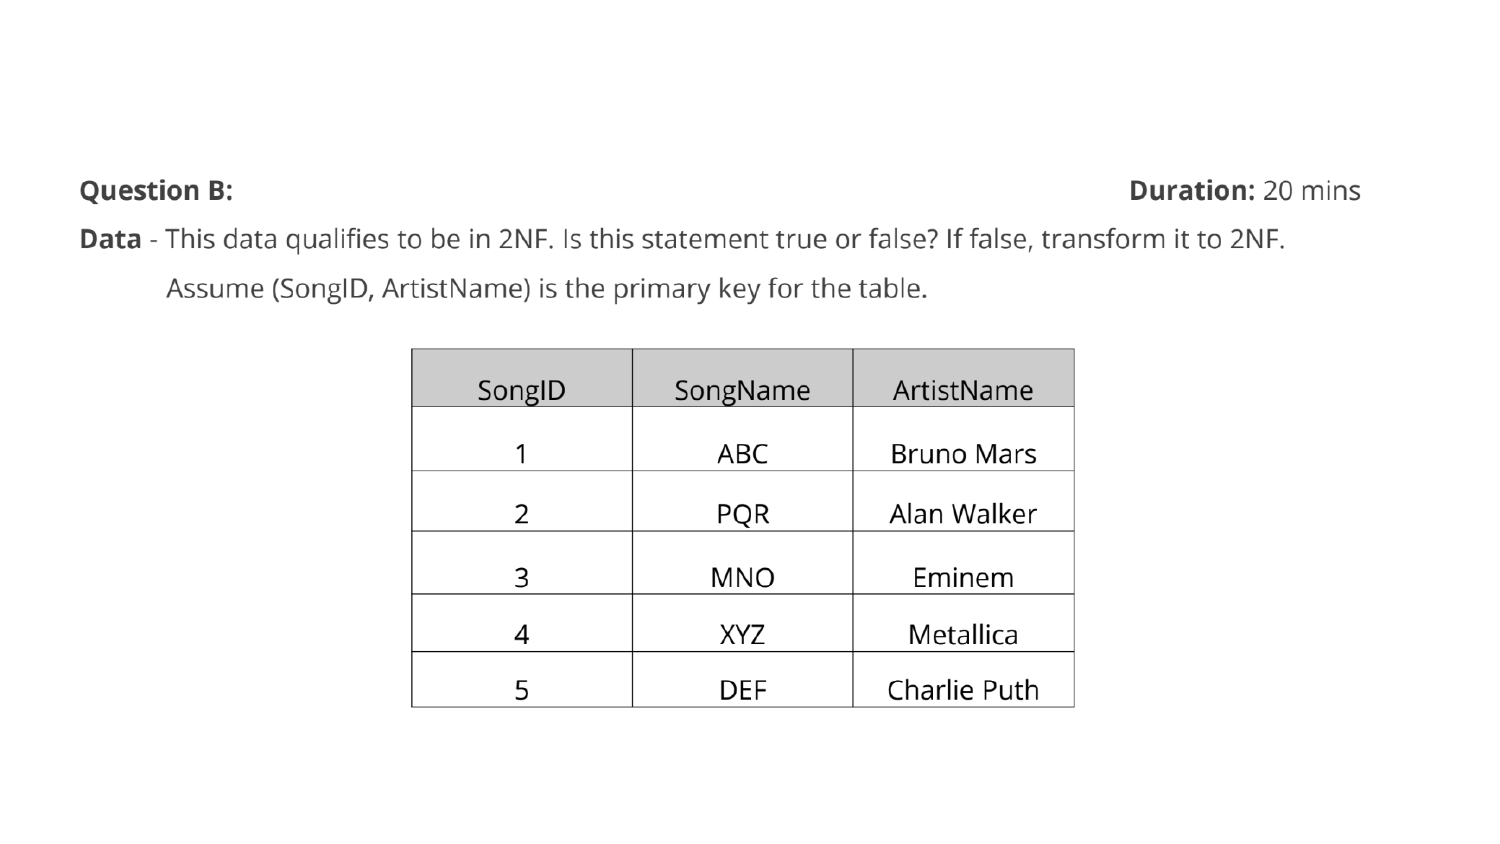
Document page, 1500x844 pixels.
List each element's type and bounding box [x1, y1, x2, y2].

picture [50, 150, 1394, 750]
